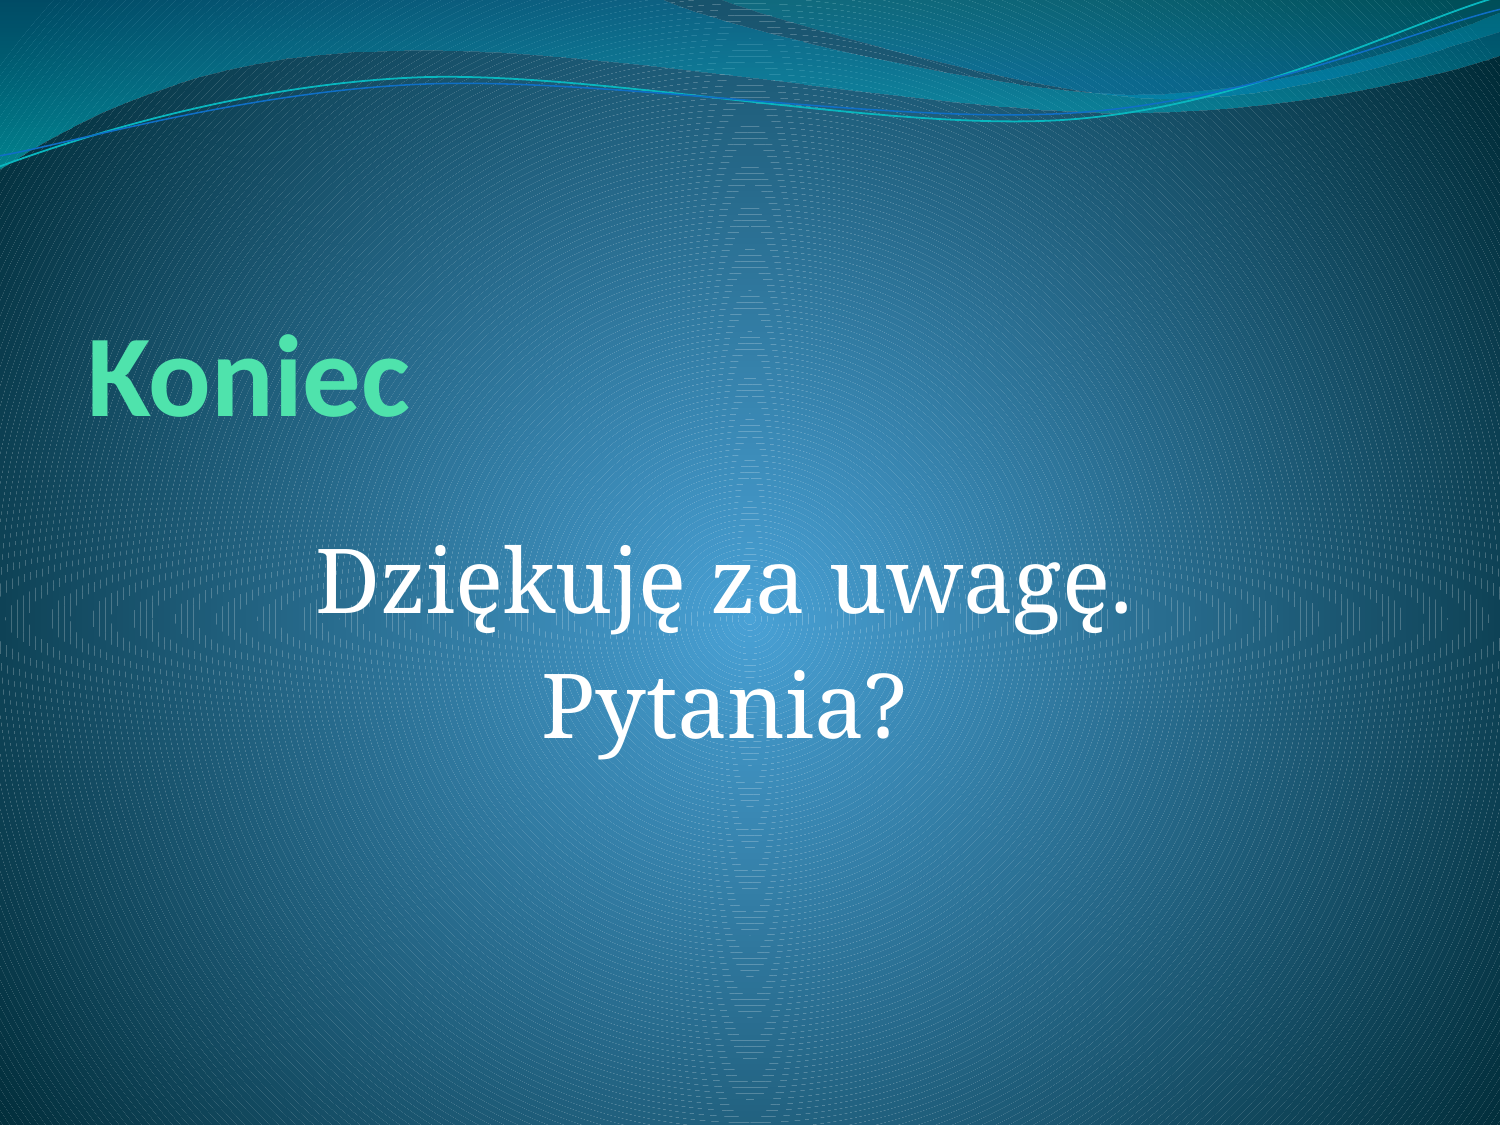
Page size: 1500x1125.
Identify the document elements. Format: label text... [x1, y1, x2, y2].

list Dziękuję za uwagę. Pytania? [86, 443, 1362, 835]
title Koniec [86, 216, 1362, 440]
